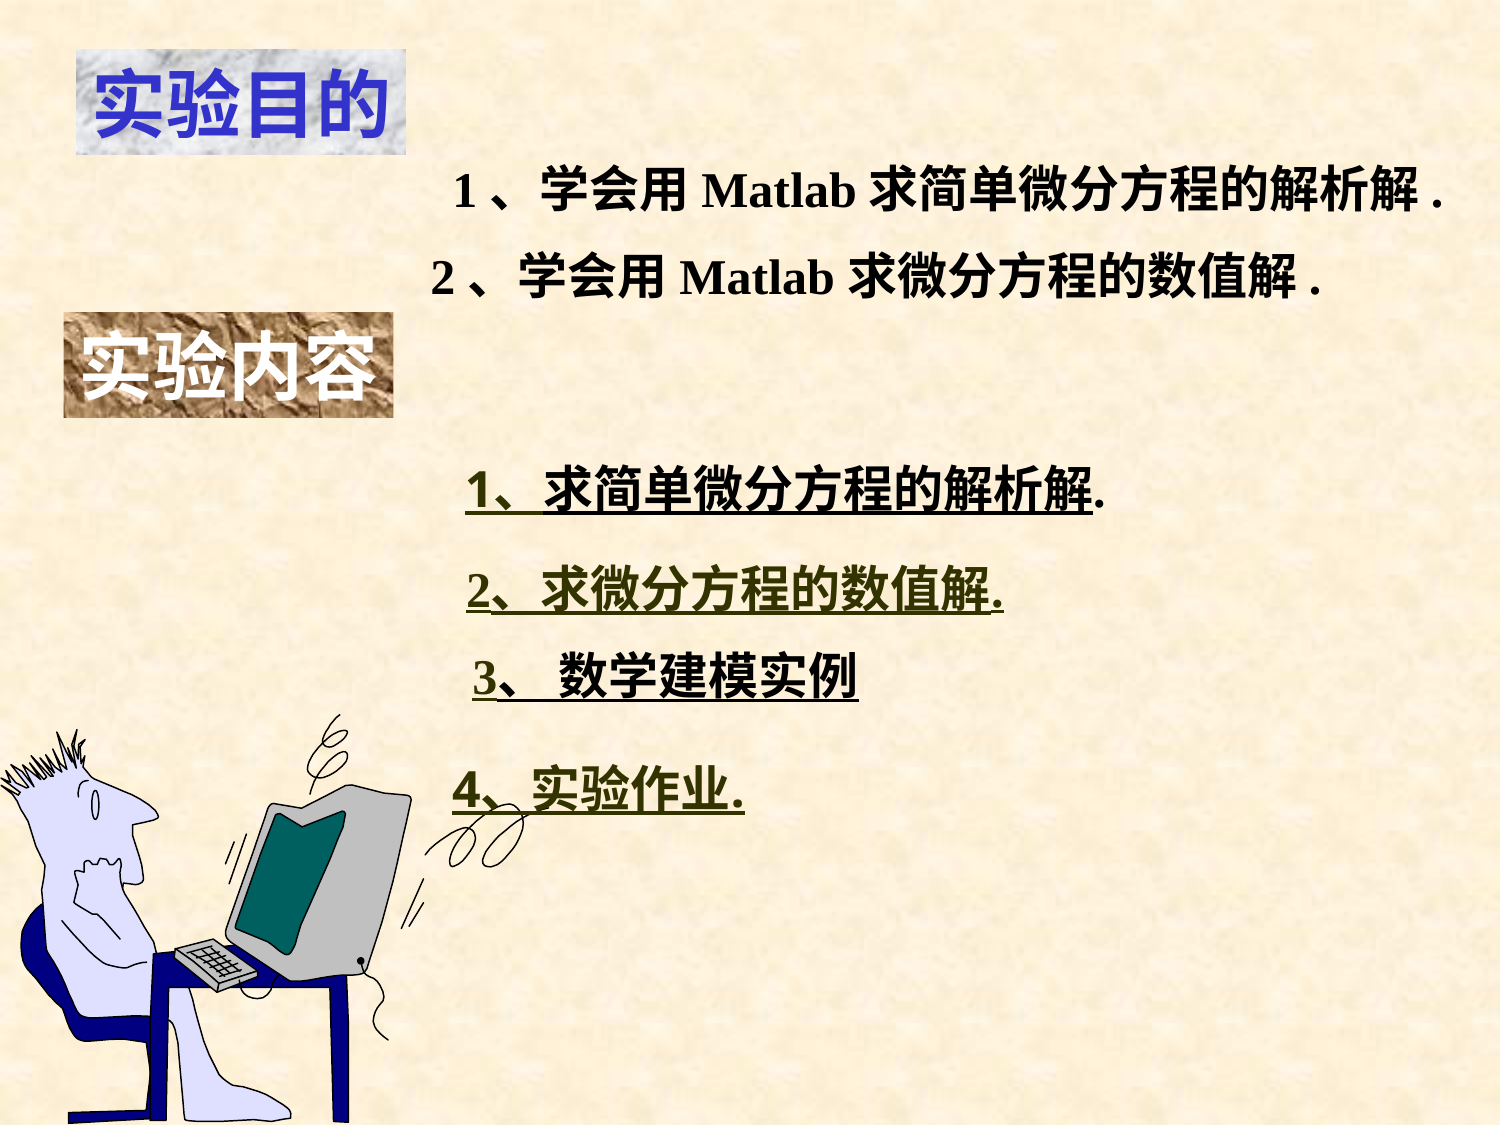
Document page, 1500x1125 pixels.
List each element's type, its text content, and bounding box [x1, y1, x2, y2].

text_box 实验目的 [76, 49, 406, 155]
text_box 实验内容 [63, 312, 394, 418]
text_box 3、 数学建模实例 [457, 637, 964, 725]
picture [0, 0, 1500, 1125]
text_box 4、实验作业. [554, 749, 1038, 838]
text_box 1、学会用Matlab求简单微分方程的解析解. [437, 149, 1463, 225]
text_box 1、求简单微分方程的解析解. [449, 449, 1292, 538]
text_box 2、学会用Matlab求微分方程的数值解. [415, 237, 1337, 313]
text_box 2、求微分方程的数值解. [451, 549, 1019, 638]
